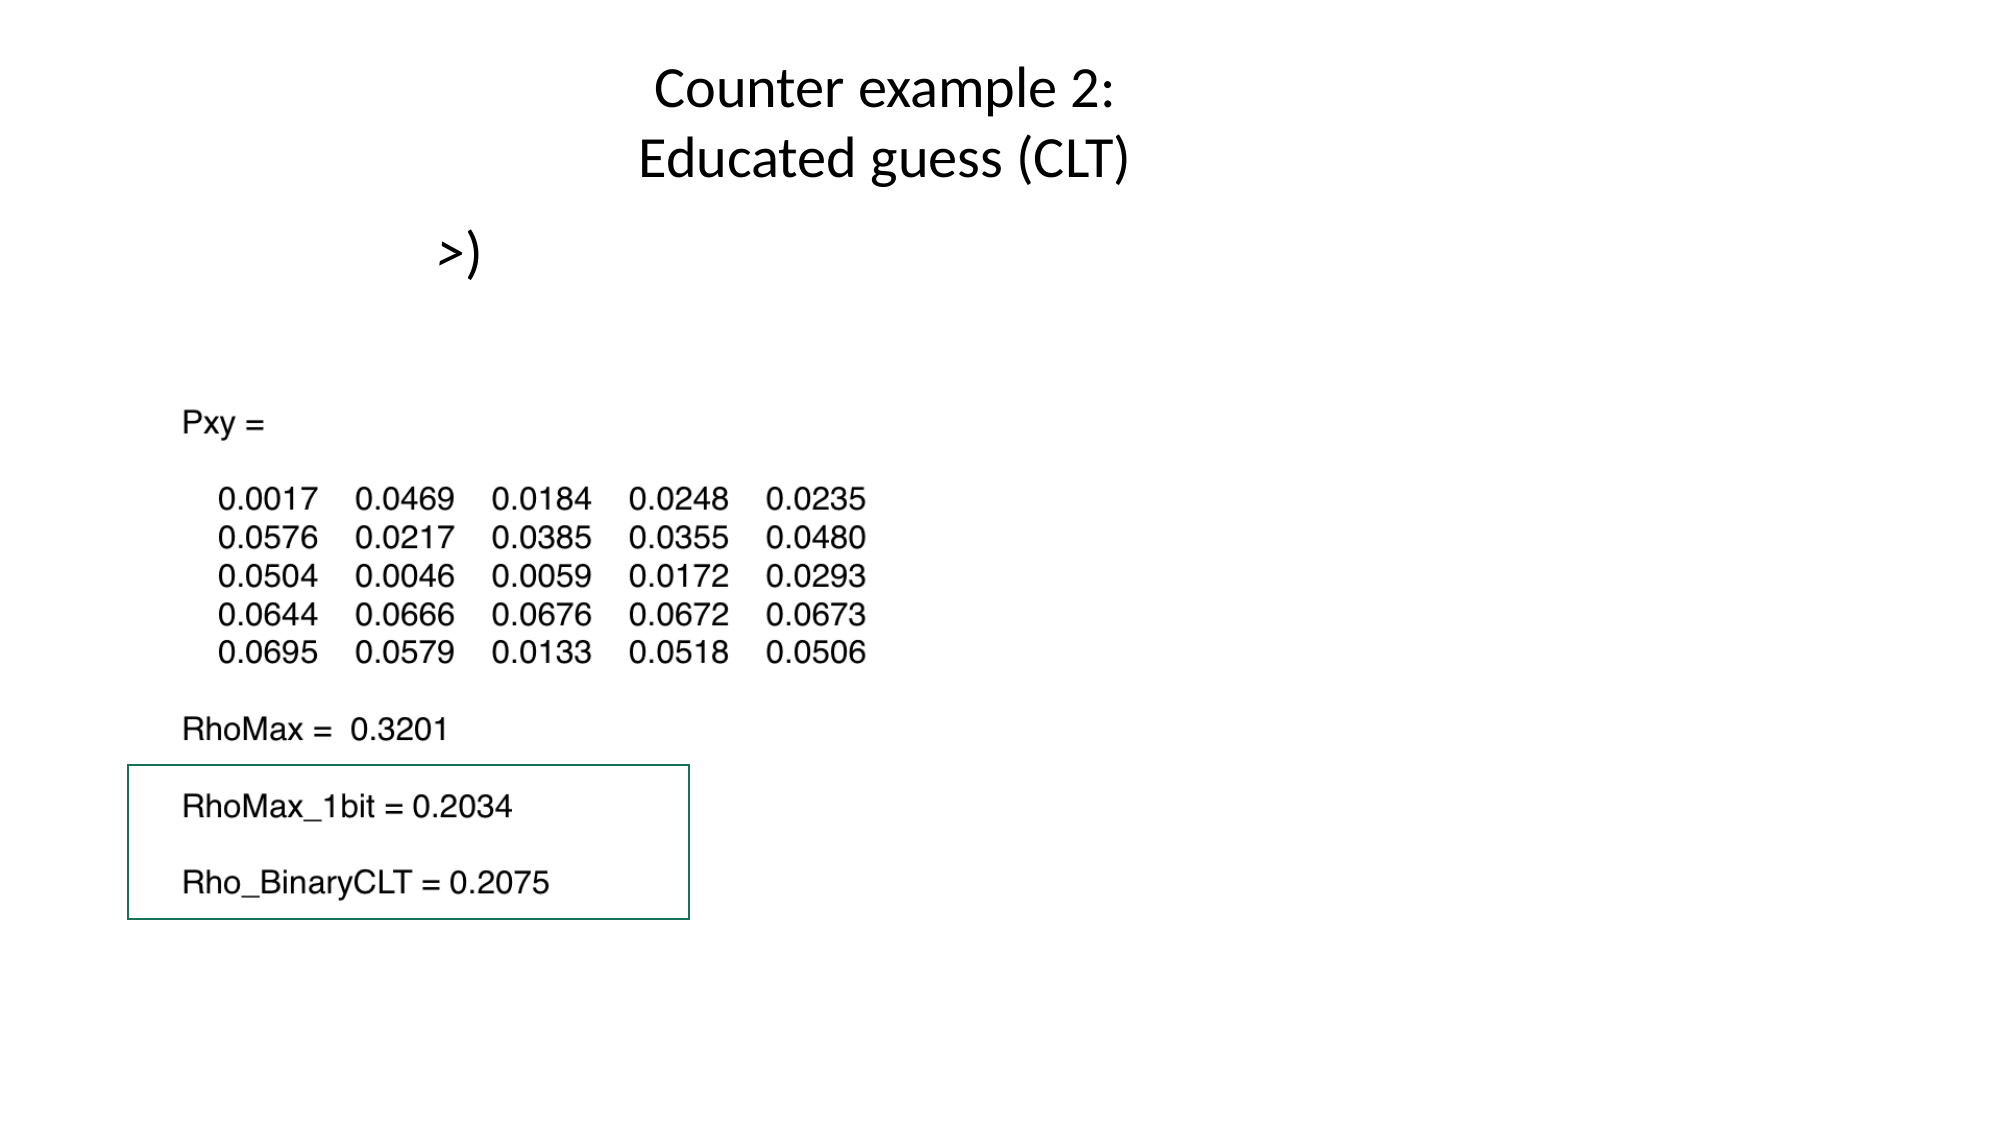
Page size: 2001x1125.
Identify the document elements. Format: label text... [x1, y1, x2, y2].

picture [170, 385, 1001, 919]
text_box Counter example 2: Educated guess (CLT) [352, 41, 1418, 197]
